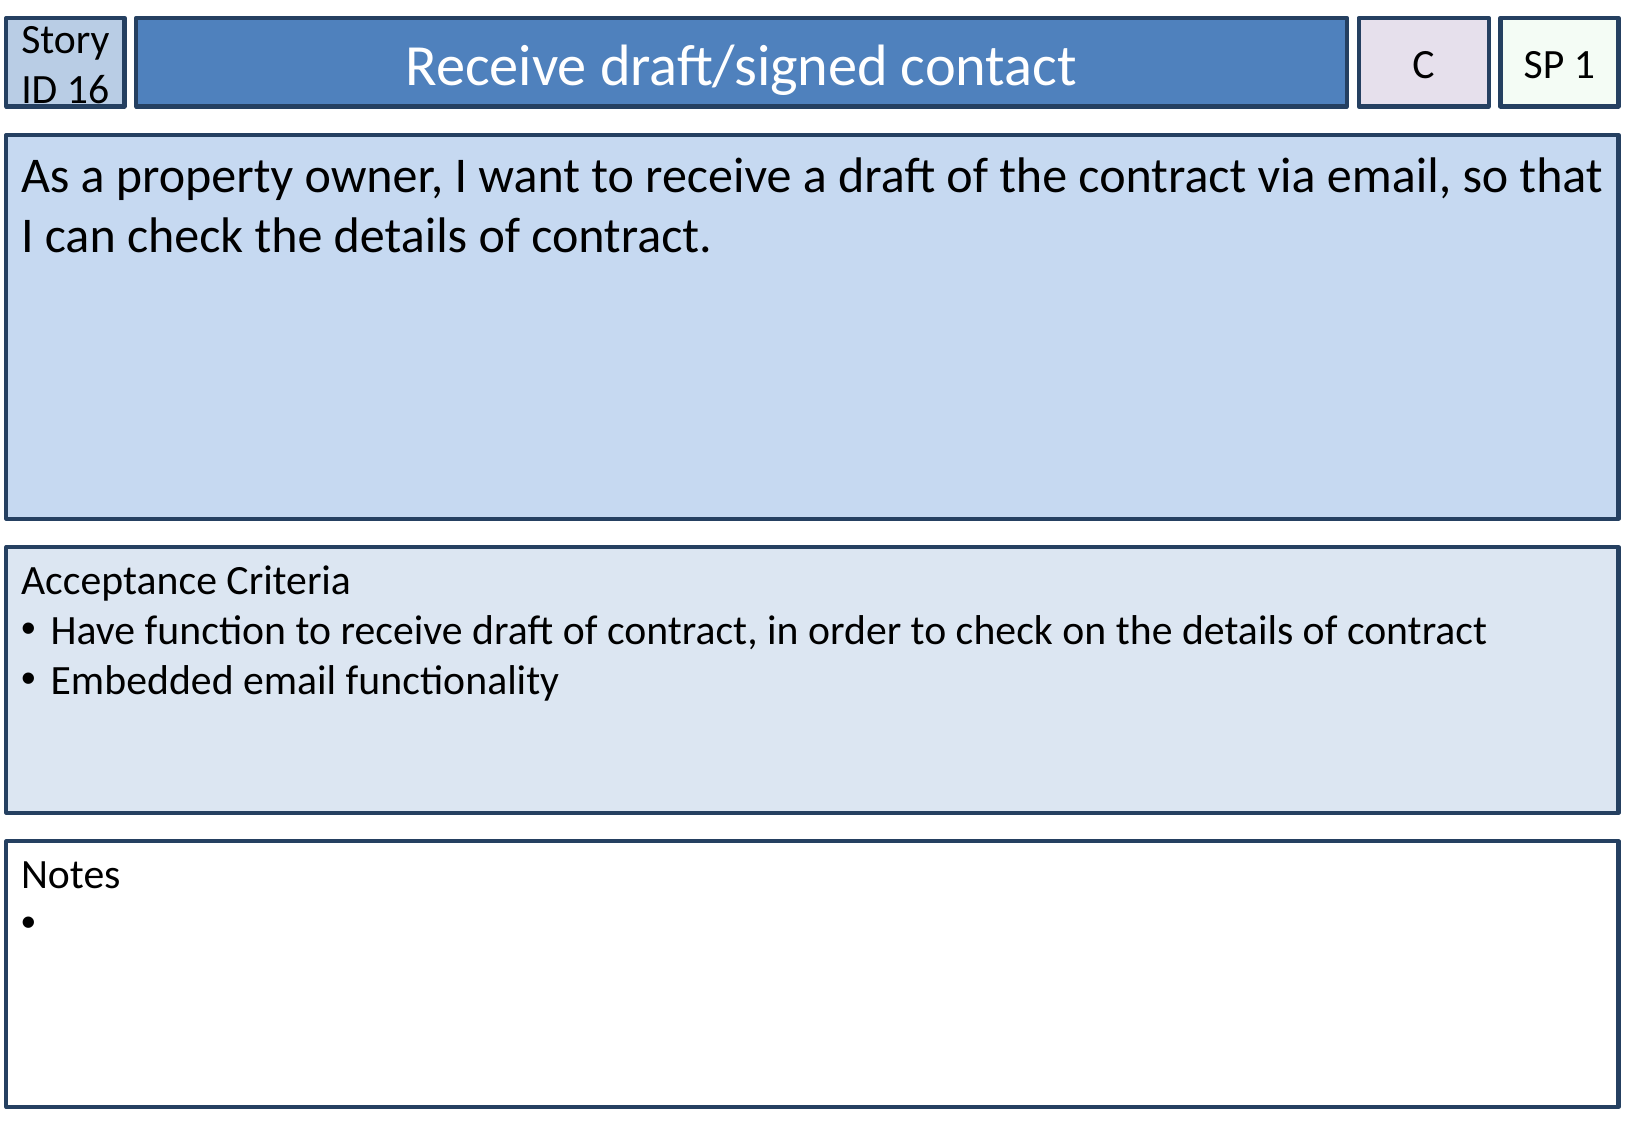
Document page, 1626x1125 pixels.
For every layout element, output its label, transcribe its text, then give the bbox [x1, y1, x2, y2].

text_box As a property owner, I want to receive a draft of the contract via email, so that I can check the details of contract. [4, 133, 1621, 521]
text_box SP 1 [1498, 16, 1621, 109]
text_box Notes [4, 839, 1621, 1109]
text_box Receive draft/signed contact [134, 16, 1349, 109]
text_box C [1357, 16, 1491, 109]
text_box Story ID 16 [4, 16, 127, 109]
text_box Acceptance Criteria Have function to receive draft of contract, in order to check on the details of contract Embedded email functionality [4, 545, 1621, 815]
